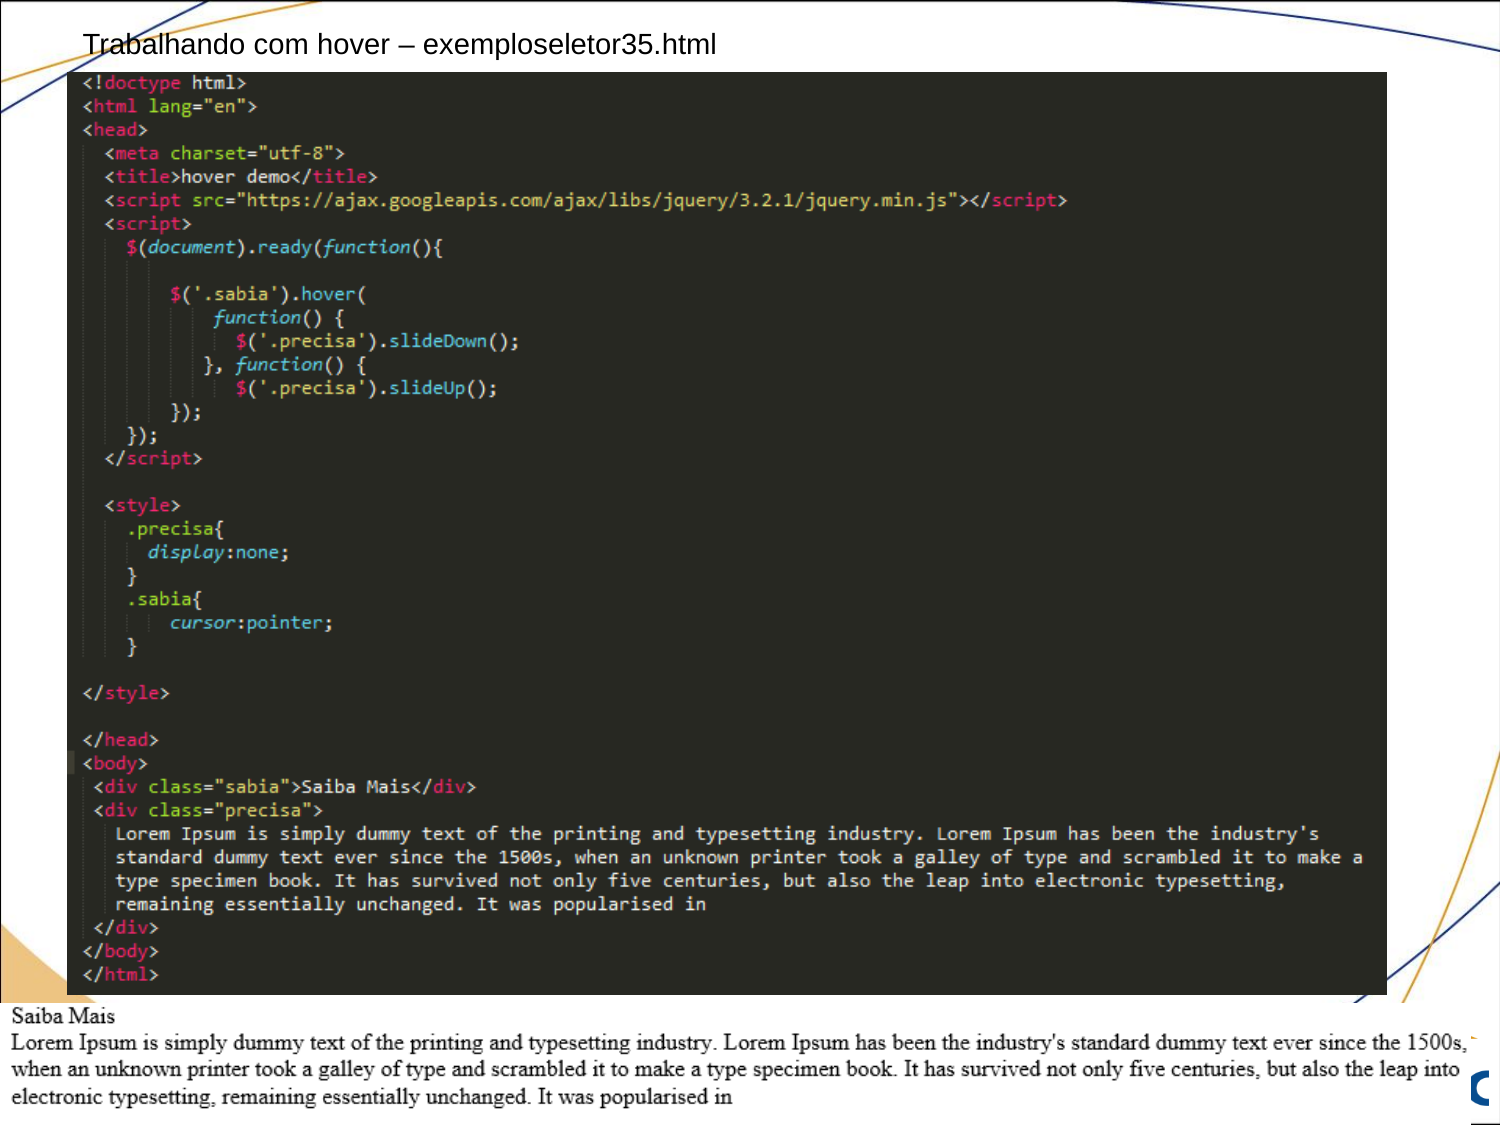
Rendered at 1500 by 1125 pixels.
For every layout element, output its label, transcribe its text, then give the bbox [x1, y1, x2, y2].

picture [0, 0, 1500, 1125]
title Trabalhando com hover – exemploseletor35.html [67, 10, 1418, 94]
